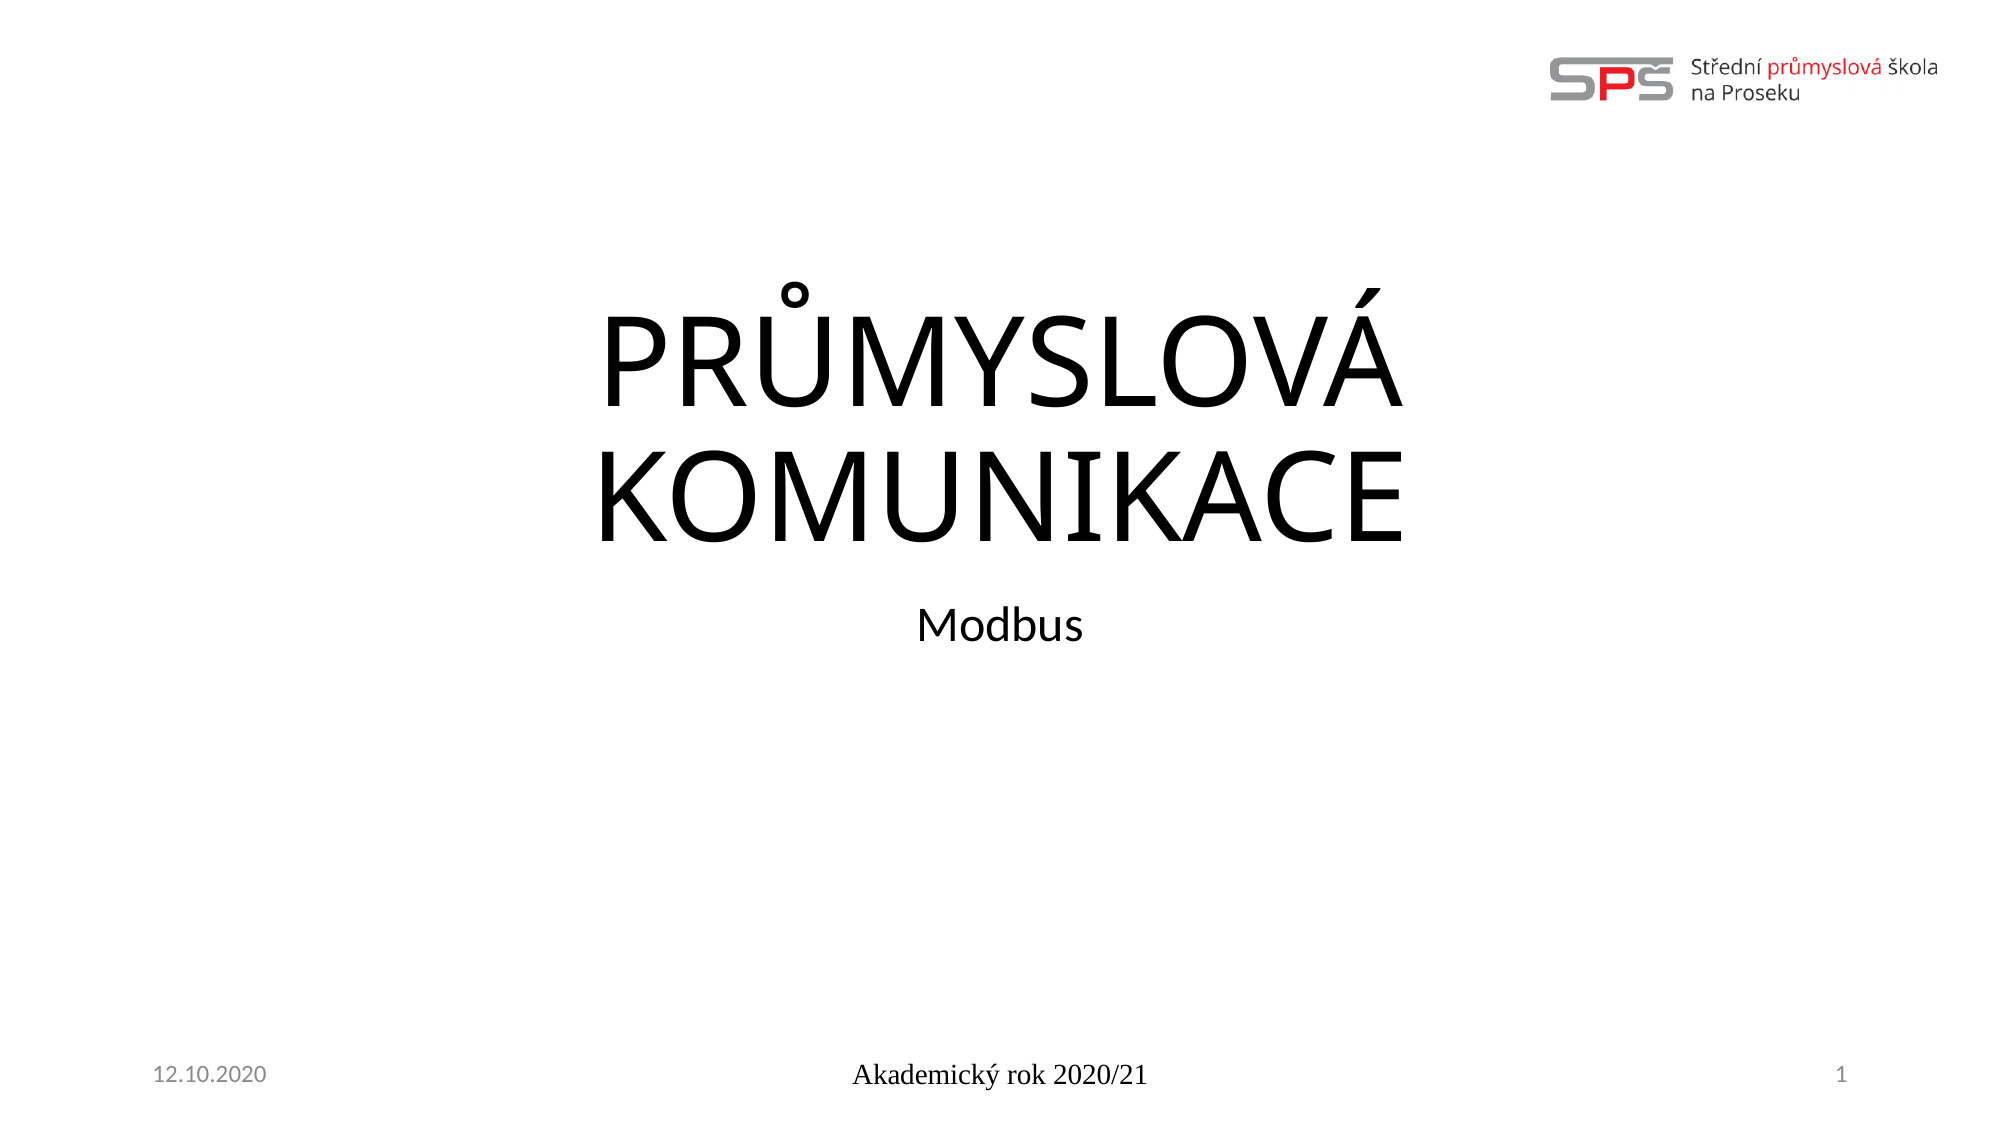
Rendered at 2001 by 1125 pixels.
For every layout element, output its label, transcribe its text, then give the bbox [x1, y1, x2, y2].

slide_number 1 [1412, 1042, 1863, 1103]
footer Akademický rok 2020/21 [662, 1042, 1338, 1103]
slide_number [137, 1042, 588, 1103]
subtitle Modbus [249, 590, 1750, 863]
picture [1524, 22, 1975, 134]
title průmyslová komunikace [249, 184, 1750, 576]
